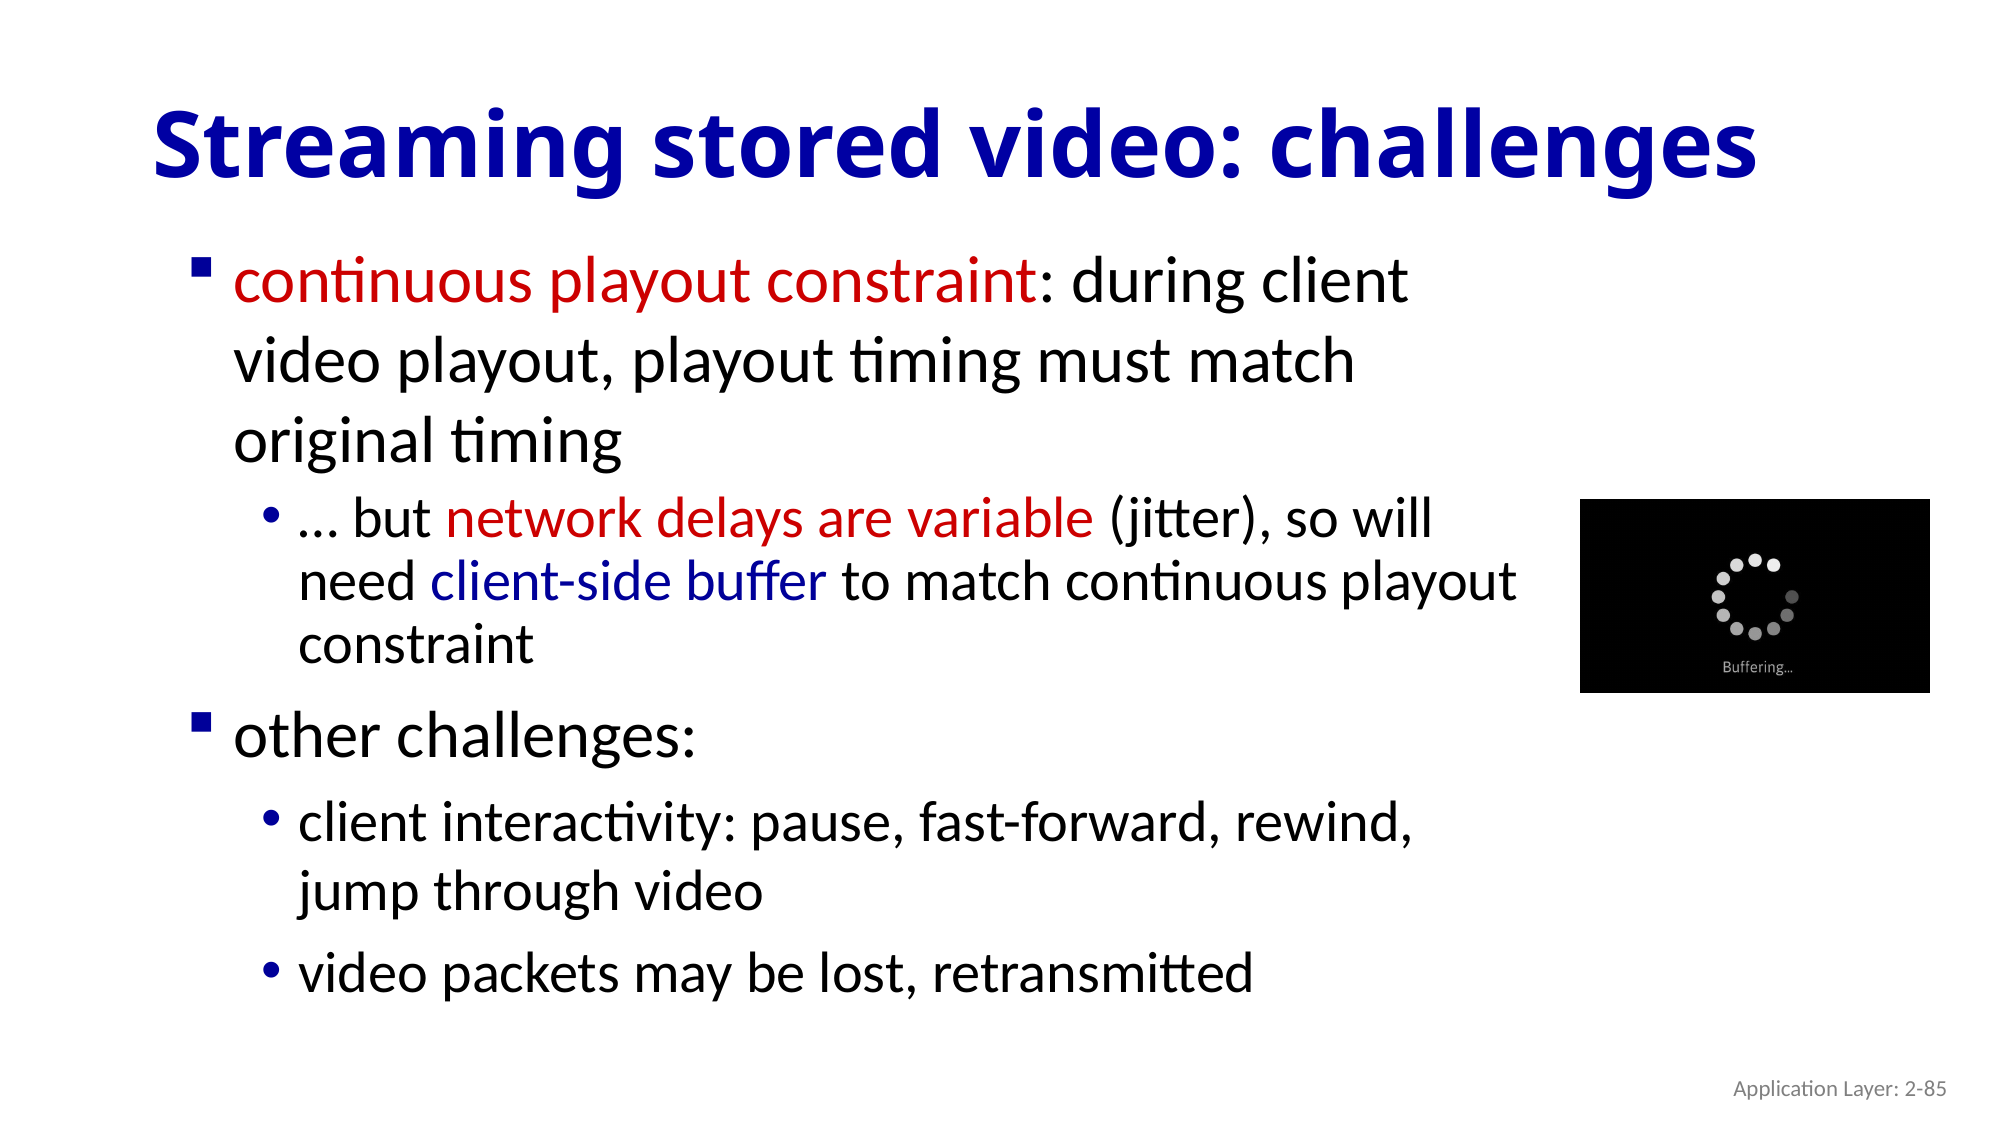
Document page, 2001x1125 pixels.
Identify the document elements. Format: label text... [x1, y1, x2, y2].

text_box other challenges: client interactivity: pause, fast-forward, rewind, jump through video video packets may be lost, retransmitted [171, 683, 1513, 875]
picture [1580, 499, 1930, 693]
title Streaming stored video: challenges [137, 74, 1863, 221]
text_box continuous playout constraint: during client video playout, playout timing must match original timing … but network delays are variable (jitter), so will need client-side buffer to match continuous playout constraint [171, 228, 1575, 965]
slide_number Application Layer: 2-85 [1512, 1056, 1963, 1117]
